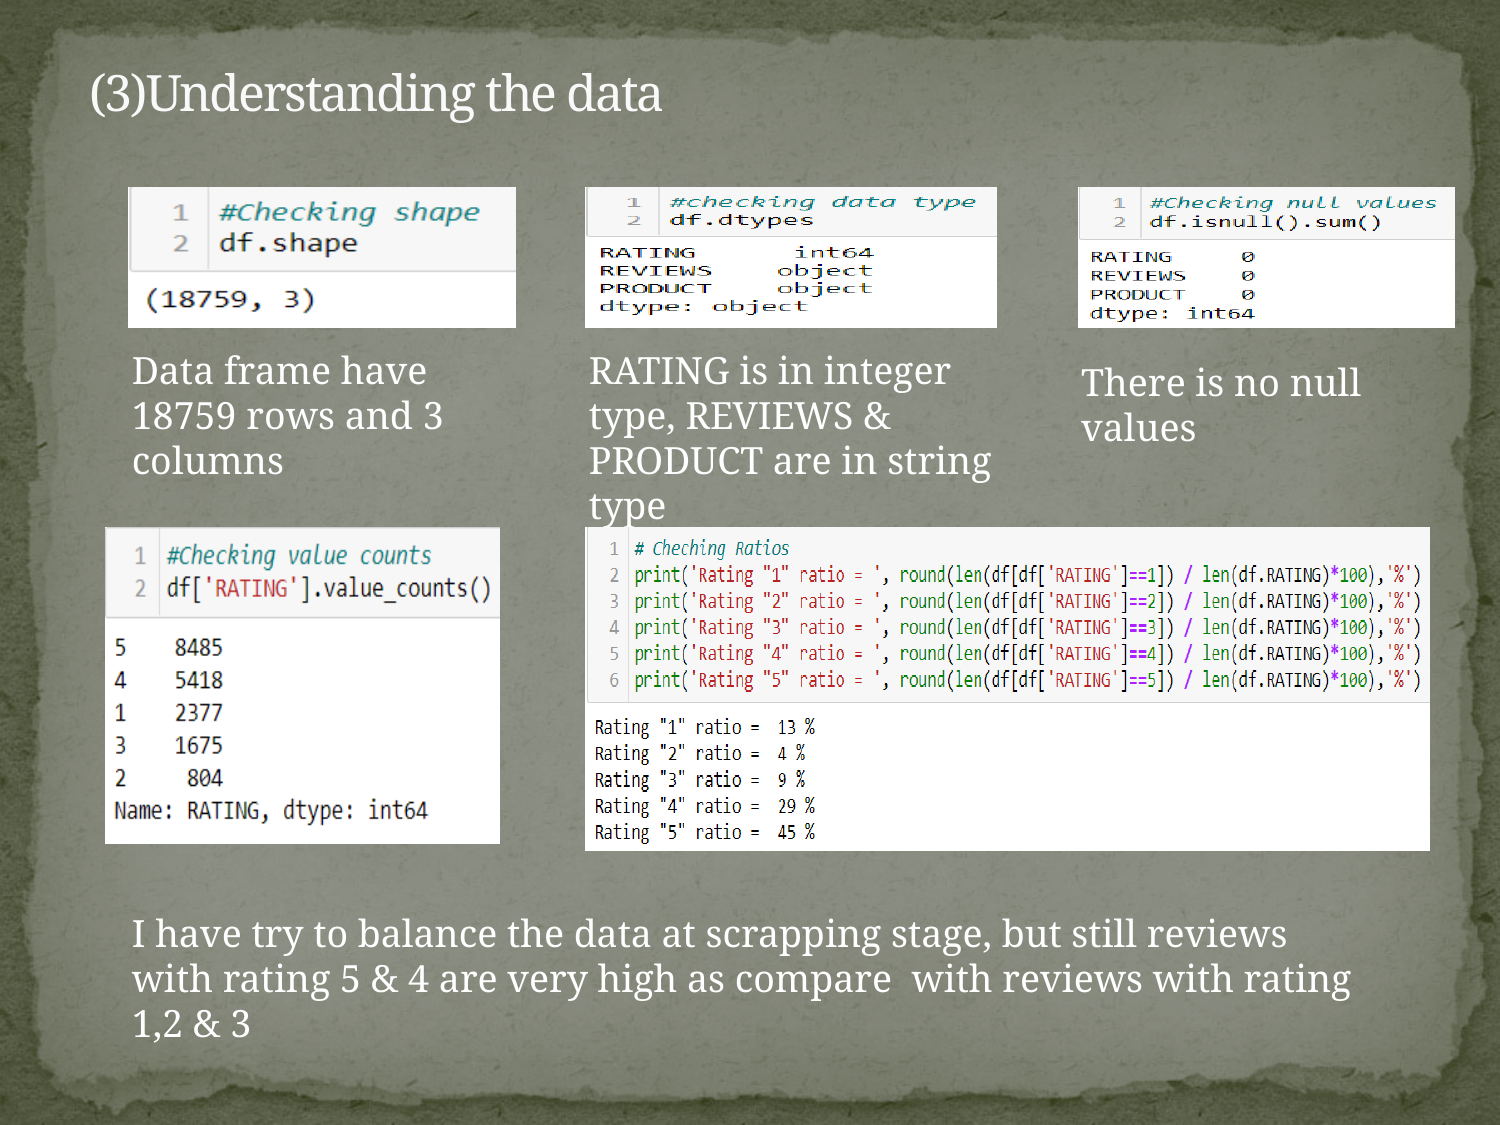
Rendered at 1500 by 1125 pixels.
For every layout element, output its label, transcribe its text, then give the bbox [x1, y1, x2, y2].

picture [585, 527, 1430, 851]
title (3)Understanding the data [74, 24, 1425, 129]
text_box RATING is in integer type, REVIEWS & PRODUCT are in string type [574, 339, 1032, 535]
picture [128, 187, 516, 328]
picture [1078, 187, 1455, 328]
text_box I have try to balance the data at scrapping stage, but still reviews with rating 5 & 4 are very high as compare with reviews with rating 1,2 & 3 [117, 902, 1395, 1053]
text_box Data frame have 18759 rows and 3 columns [117, 339, 516, 490]
picture [585, 187, 997, 328]
picture [105, 527, 500, 844]
text_box There is no null values [1066, 351, 1465, 457]
